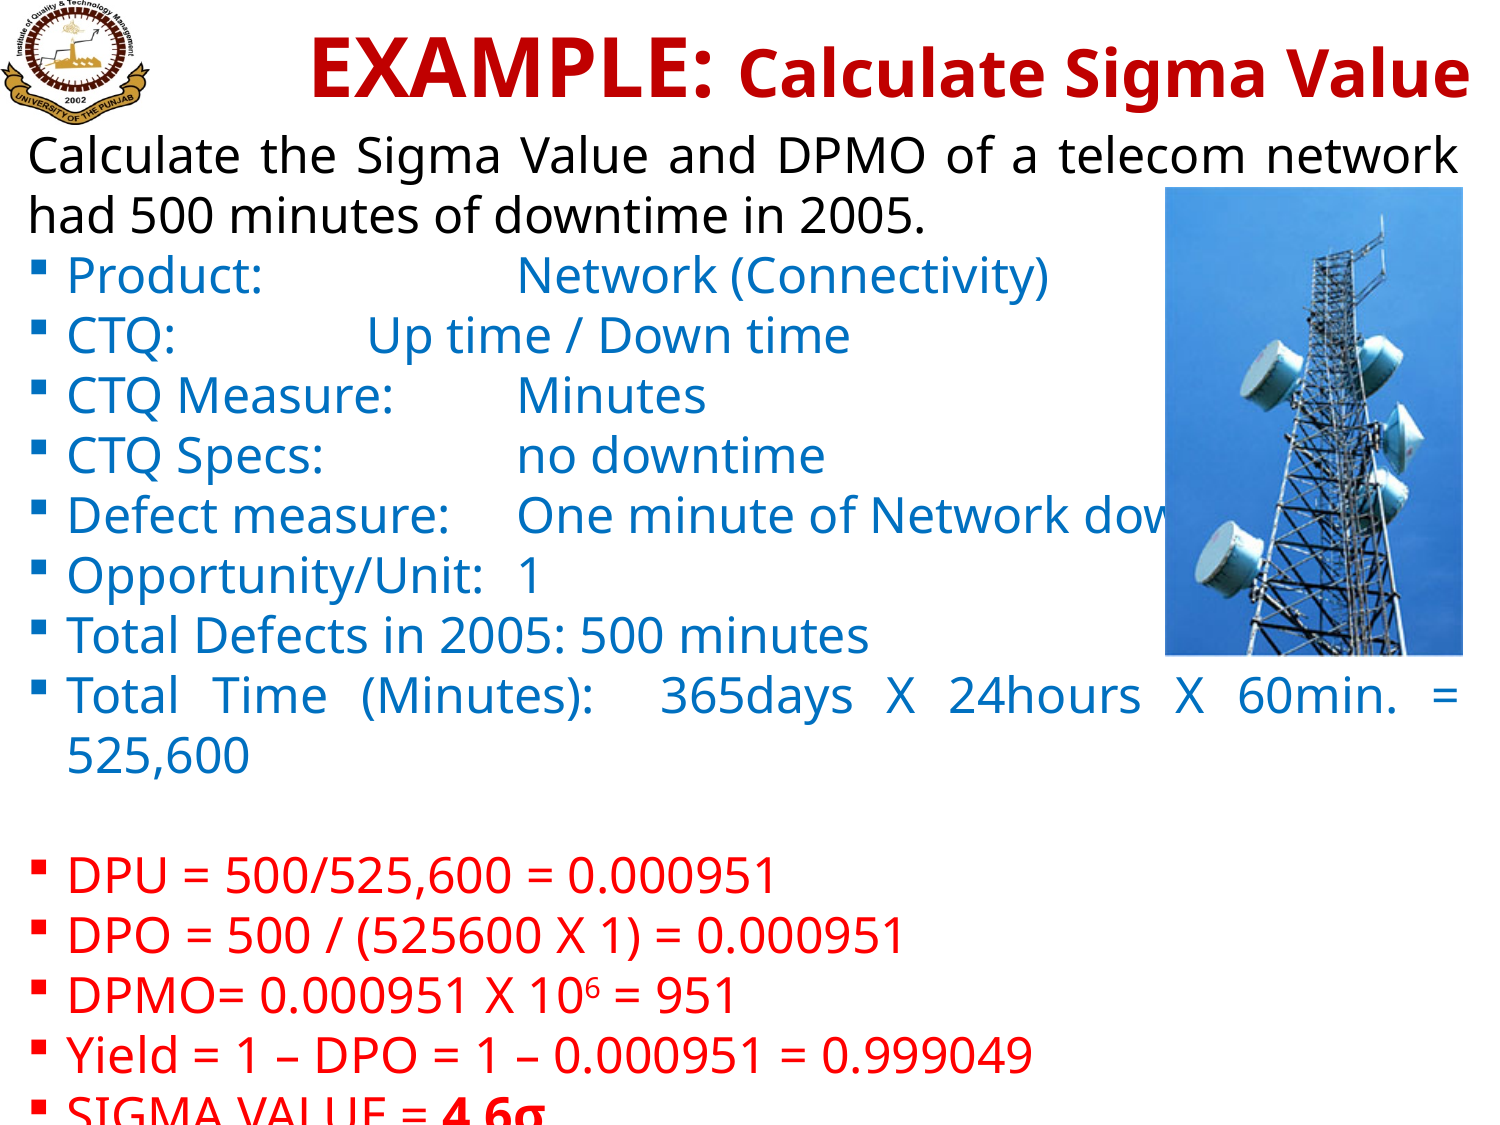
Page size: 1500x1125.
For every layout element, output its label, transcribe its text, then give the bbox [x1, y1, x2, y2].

text_box Calculate the Sigma Value and DPMO of a telecom network had 500 minutes of downtime in 2005. Product: Network (Connectivity) CTQ: Up time / Down time CTQ Measure: Minutes CTQ Specs: no downtime Defect measure: One minute of Network down Opportunity/Unit: 1 Total Defects in 2005: 500 minutes Total Time (Minutes): 365days X 24hours X 60min. = 525,600 DPU = 500/525,600 = 0.000951 DPO = 500 / (525600 X 1) = 0.000951 DPMO= 0.000951 X 106 = 951 Yield = 1 – DPO = 1 – 0.000951 = 0.999049 SIGMA VALUE = 4.6σ [12, 116, 1475, 1125]
picture [0, 0, 151, 126]
picture [1165, 187, 1463, 657]
title EXAMPLE: Calculate Sigma Value [187, 14, 1488, 113]
